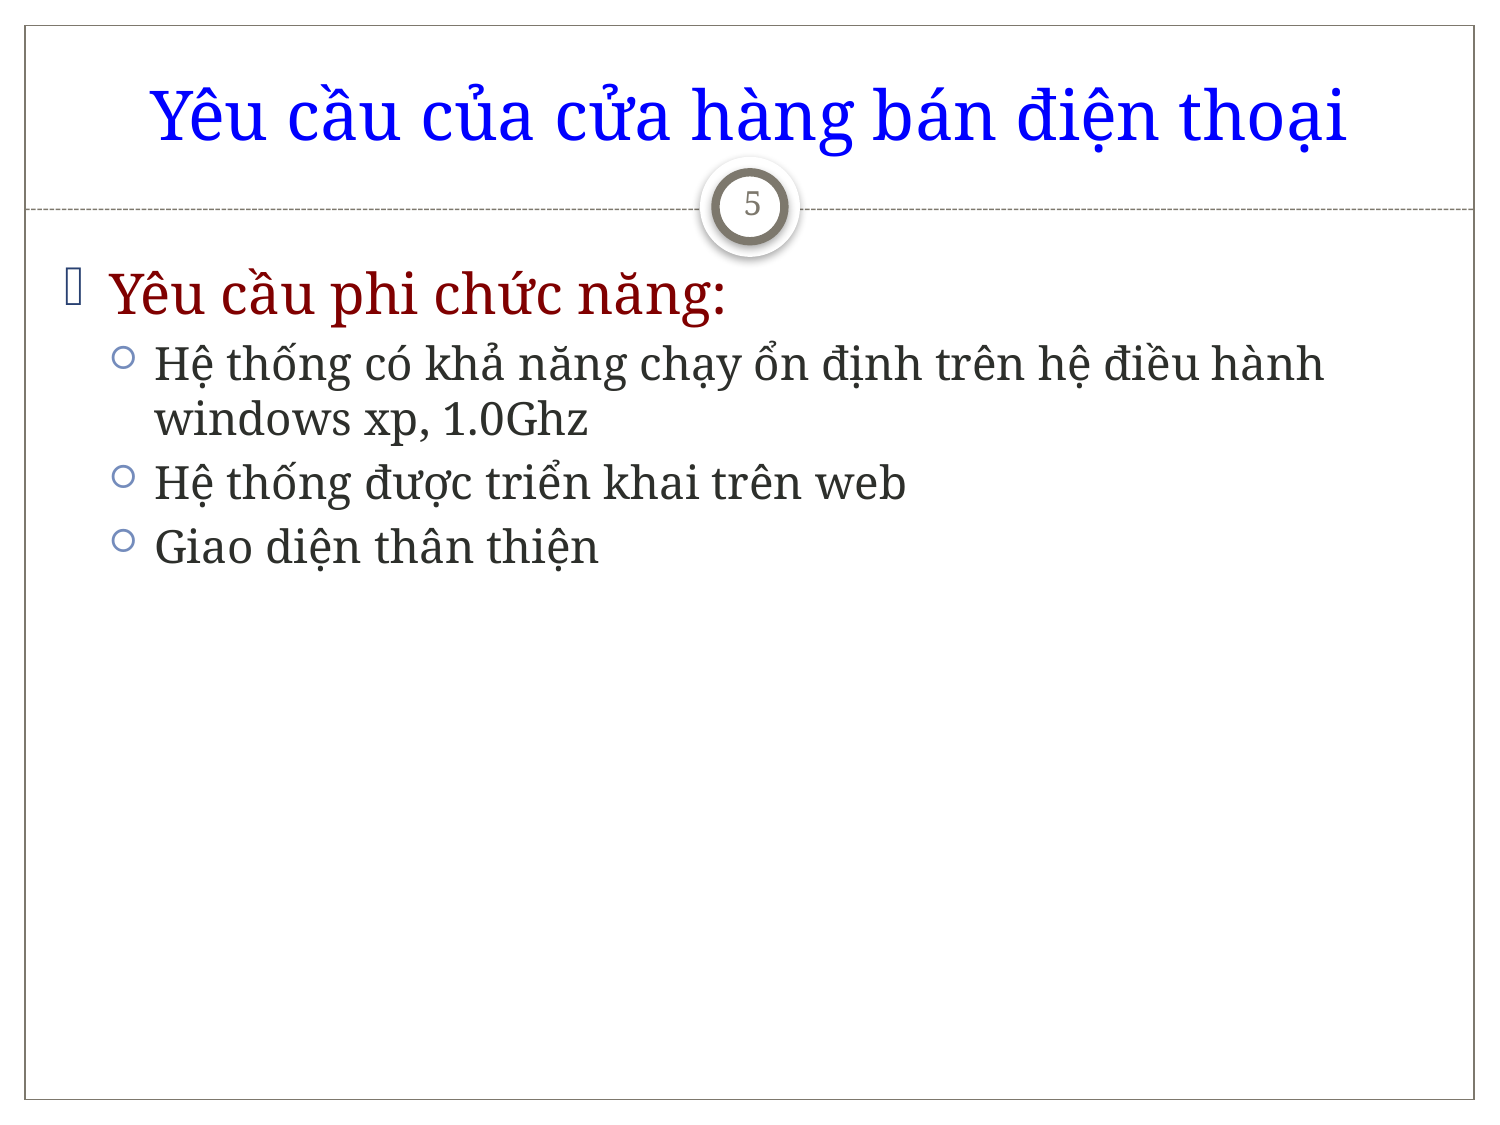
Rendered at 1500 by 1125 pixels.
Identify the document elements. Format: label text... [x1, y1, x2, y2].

slide_number 5 [715, 168, 791, 241]
title Yêu cầu của cửa hàng bán điện thoại [49, 37, 1450, 162]
list Yêu cầu phi chức năng: Hệ thống có khả năng chạy ổn định trên hệ điều hành windows xp, 1.0Ghz Hệ thống được triển khai trên web Giao diện thân thiện [49, 250, 1445, 1082]
